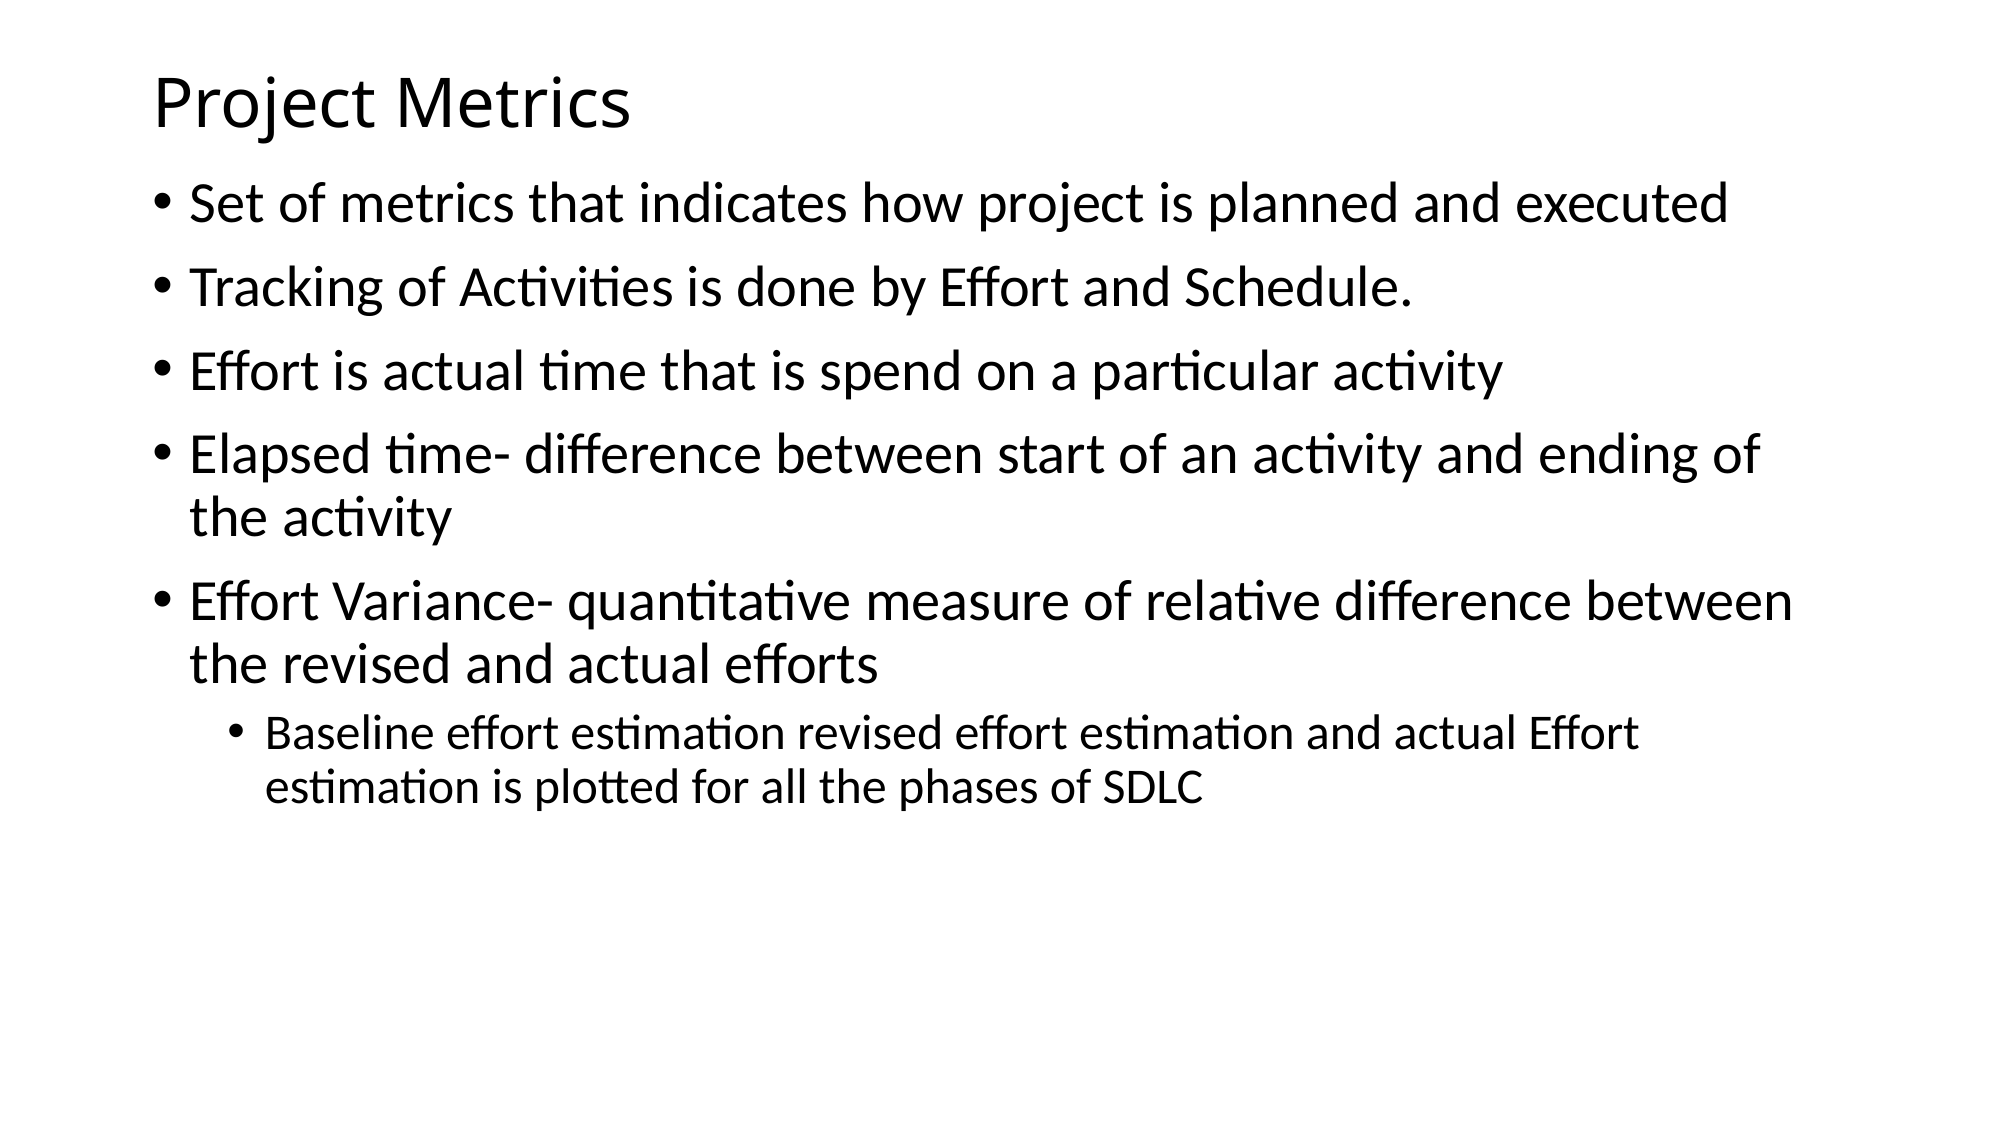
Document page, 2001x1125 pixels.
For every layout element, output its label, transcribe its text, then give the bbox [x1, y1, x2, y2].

title Project Metrics [137, 59, 1863, 150]
list Set of metrics that indicates how project is planned and executed Tracking of Activities is done by Effort and Schedule. Effort is actual time that is spend on a particular activity Elapsed time- difference between start of an activity and ending of the activity Effort Variance- quantitative measure of relative difference between the revised and actual efforts Baseline effort estimation revised effort estimation and actual Effort estimation is plotted for all the phases of SDLC [137, 164, 1863, 1014]
